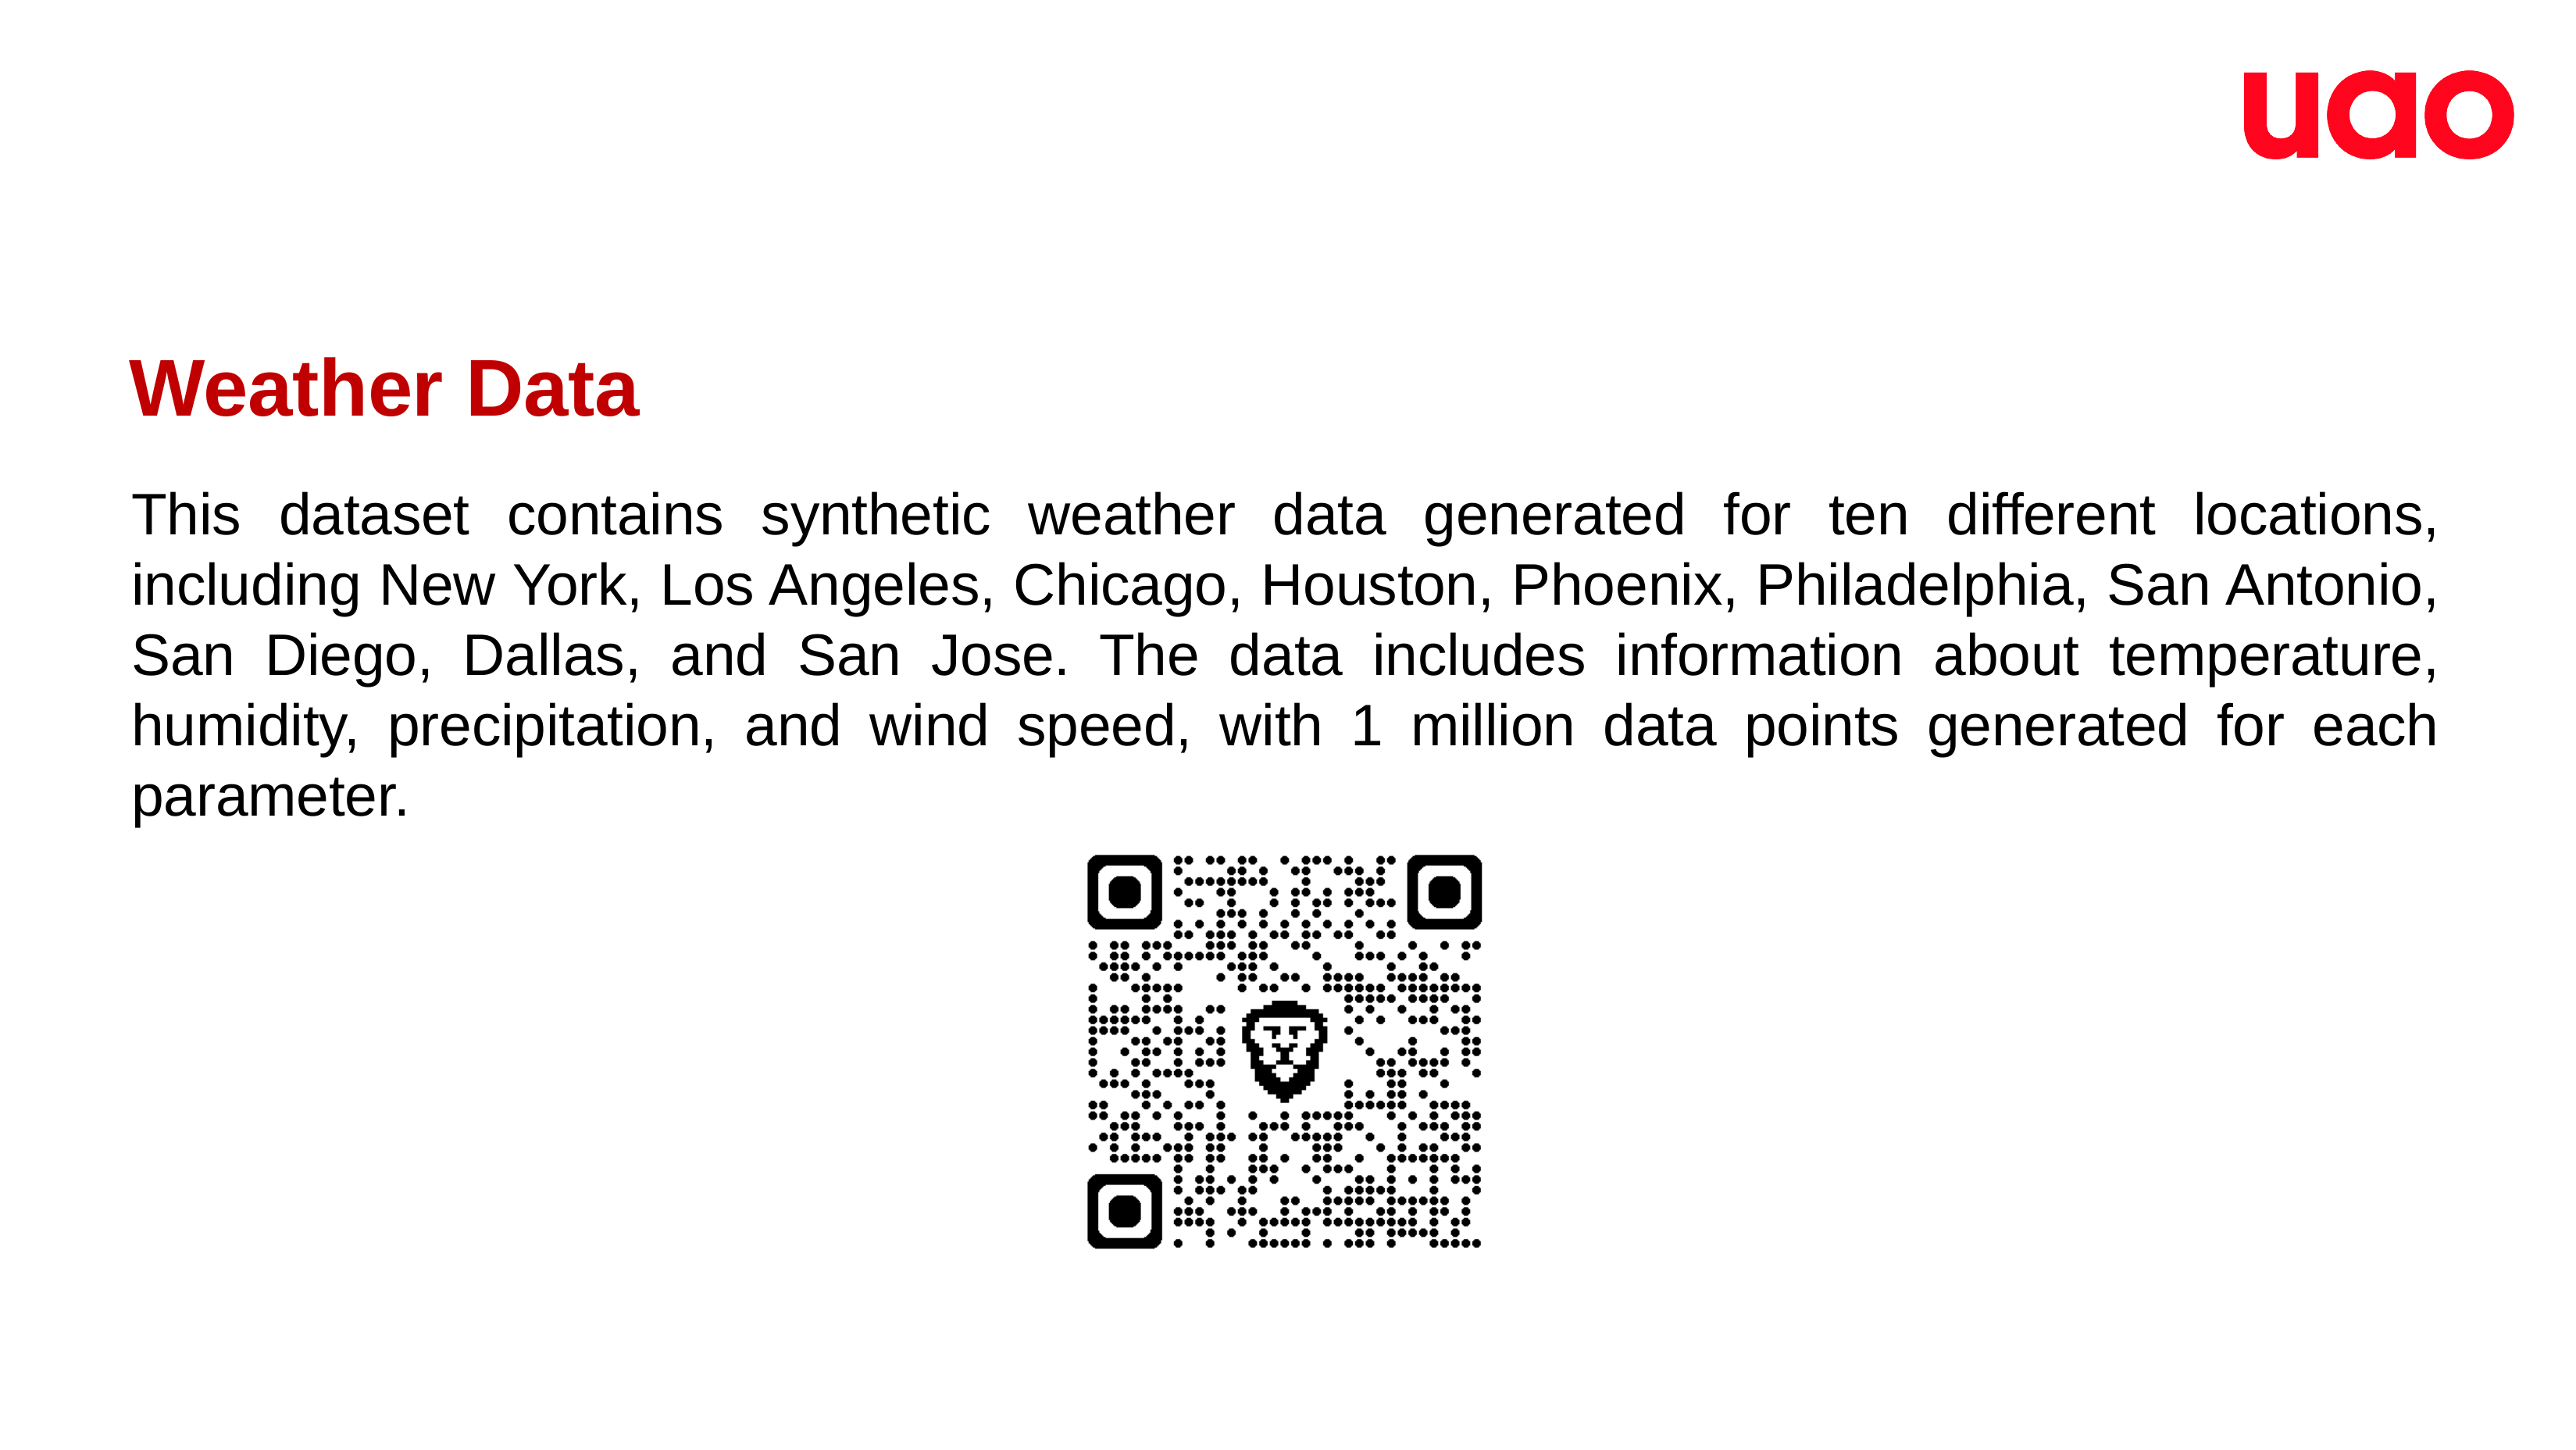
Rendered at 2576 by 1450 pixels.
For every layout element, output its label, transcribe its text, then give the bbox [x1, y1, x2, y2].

picture [1045, 812, 1525, 1291]
text_box This dataset contains synthetic weather data generated for ten different locations, including New York, Los Angeles, Chicago, Houston, Phoenix, Philadelphia, San Antonio, San Diego, Dallas, and San Jose. The data includes information about temperature, humidity, precipitation, and wind speed, with 1 million data points generated for each parameter. [130, 475, 2440, 829]
text_box Weather Data [127, 334, 1073, 433]
picture [2244, 70, 2514, 159]
